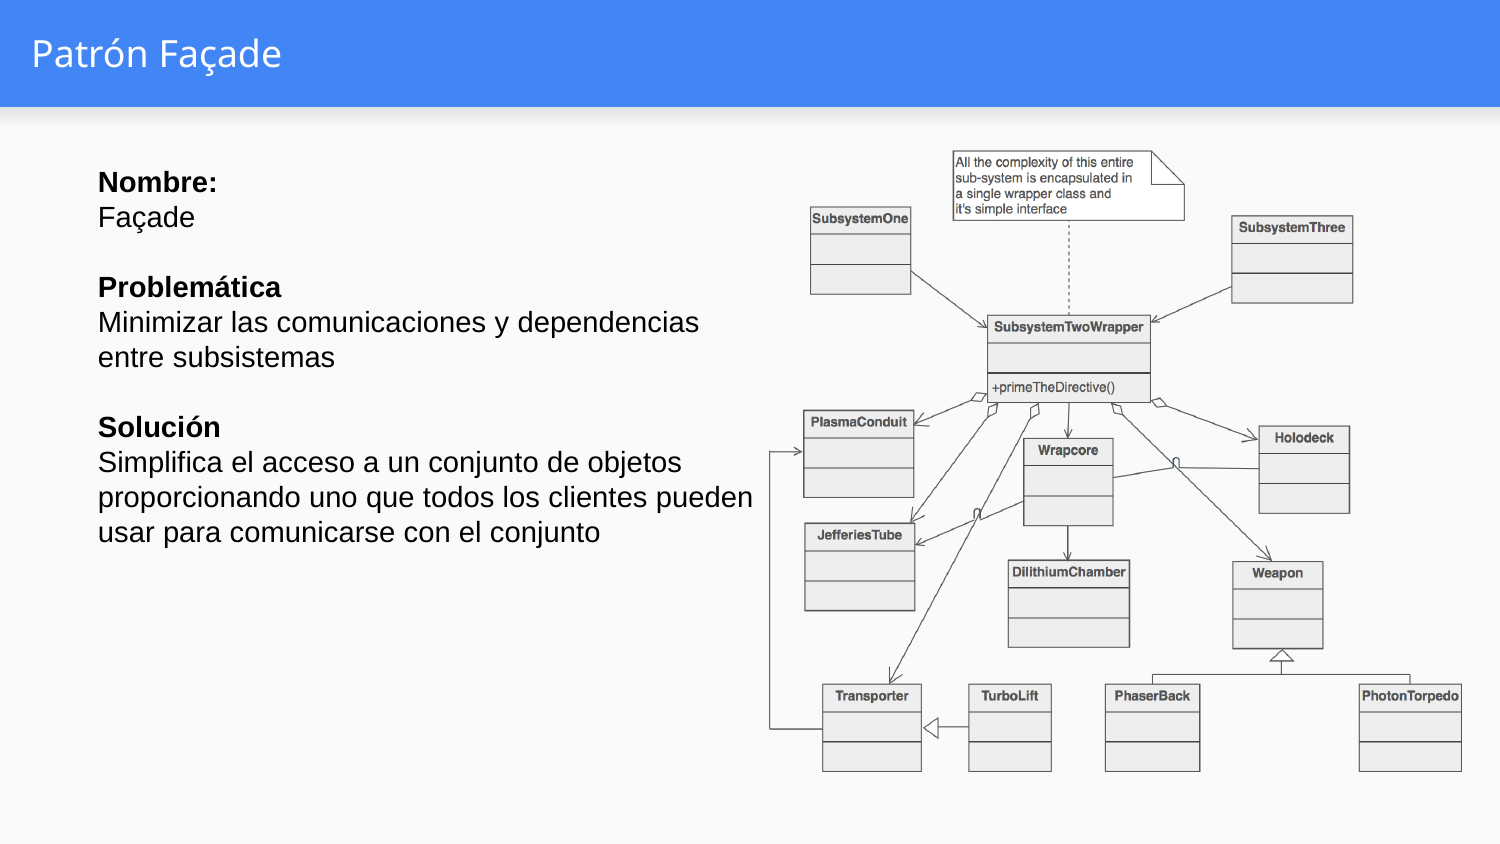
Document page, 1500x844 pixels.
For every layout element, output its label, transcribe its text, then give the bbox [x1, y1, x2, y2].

title Patrón Façade [16, 2, 1464, 102]
text_box Nombre: Façade Problemática Minimizar las comunicaciones y dependencias entre subsistemas Solución Simplifica el acceso a un conjunto de objetos proporcionando uno que todos los clientes pueden usar para comunicarse con el conjunto [82, 148, 758, 773]
picture [759, 148, 1463, 773]
